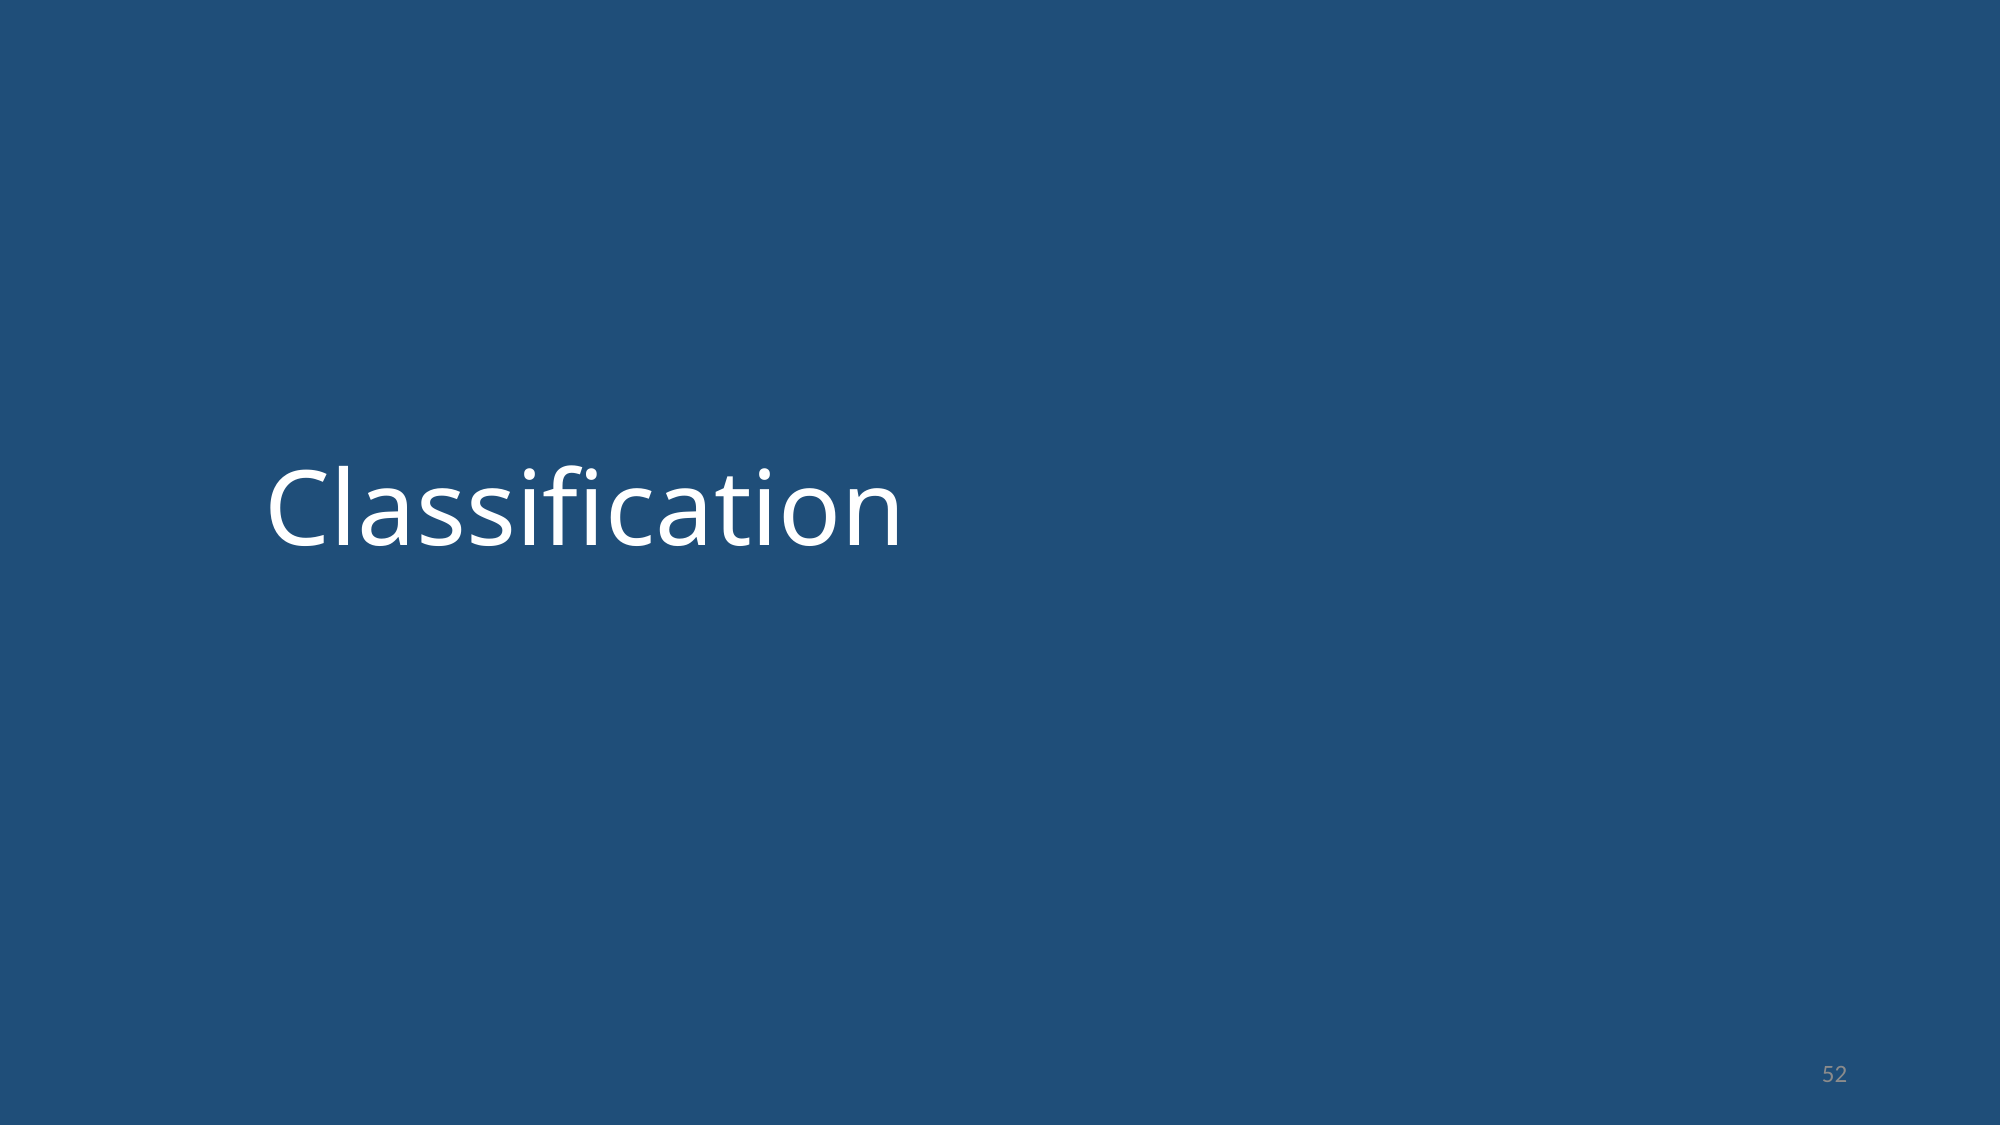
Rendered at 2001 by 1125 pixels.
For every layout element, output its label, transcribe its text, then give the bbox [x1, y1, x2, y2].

title Classification [249, 184, 1750, 576]
slide_number 52 [1412, 1042, 1863, 1103]
